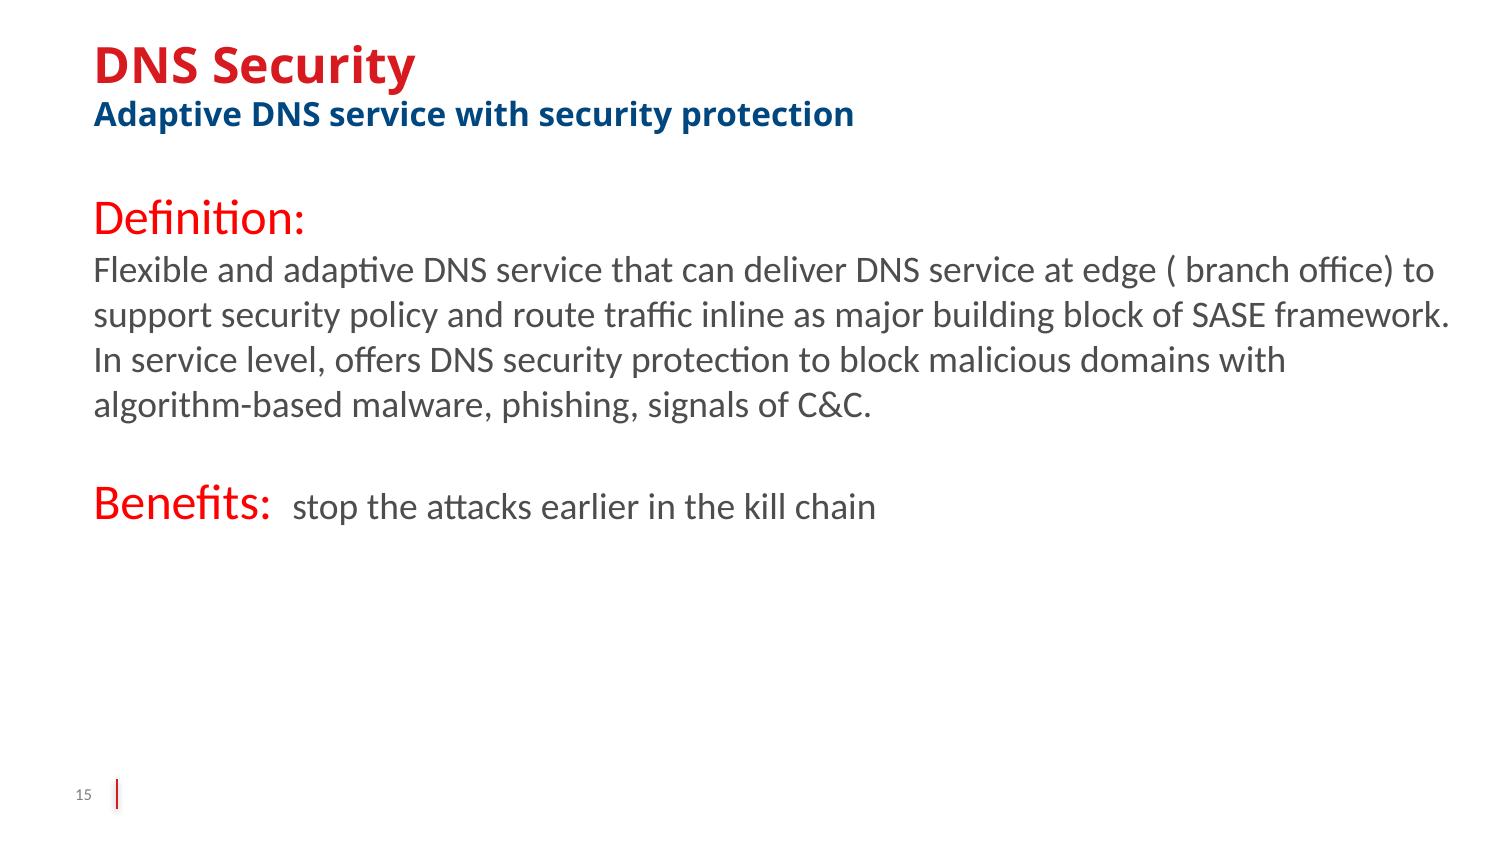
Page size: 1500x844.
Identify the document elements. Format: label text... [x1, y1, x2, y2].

title DNS Security Adaptive DNS service with security protection [94, 61, 1407, 149]
text_box Definition: Flexible and adaptive DNS service that can deliver DNS service at edge ( branch office) to support security policy and route traffic inline as major building block of SASE framework. In service level, offers DNS security protection to block malicious domains with algorithm-based malware, phishing, signals of C&C. Benefits: stop the attacks earlier in the kill chain [93, 177, 1470, 598]
